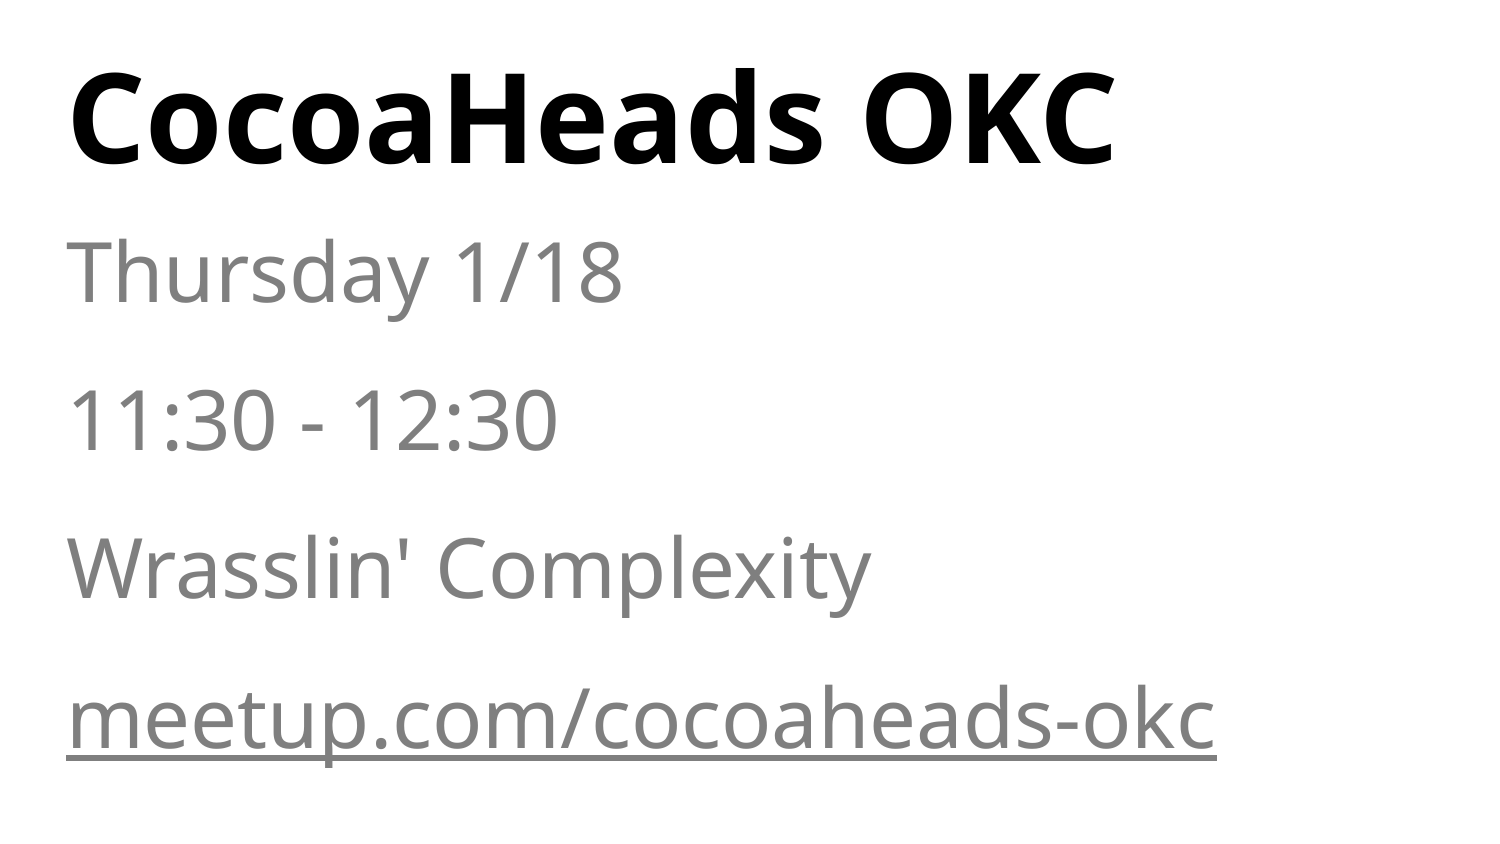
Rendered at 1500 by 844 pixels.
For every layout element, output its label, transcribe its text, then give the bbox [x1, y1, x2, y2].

list Thursday 1/18 11:30 - 12:30 Wrasslin' Complexity meetup.com/cocoaheads-okc [51, 189, 1449, 750]
title CocoaHeads OKC [51, 23, 1449, 126]
